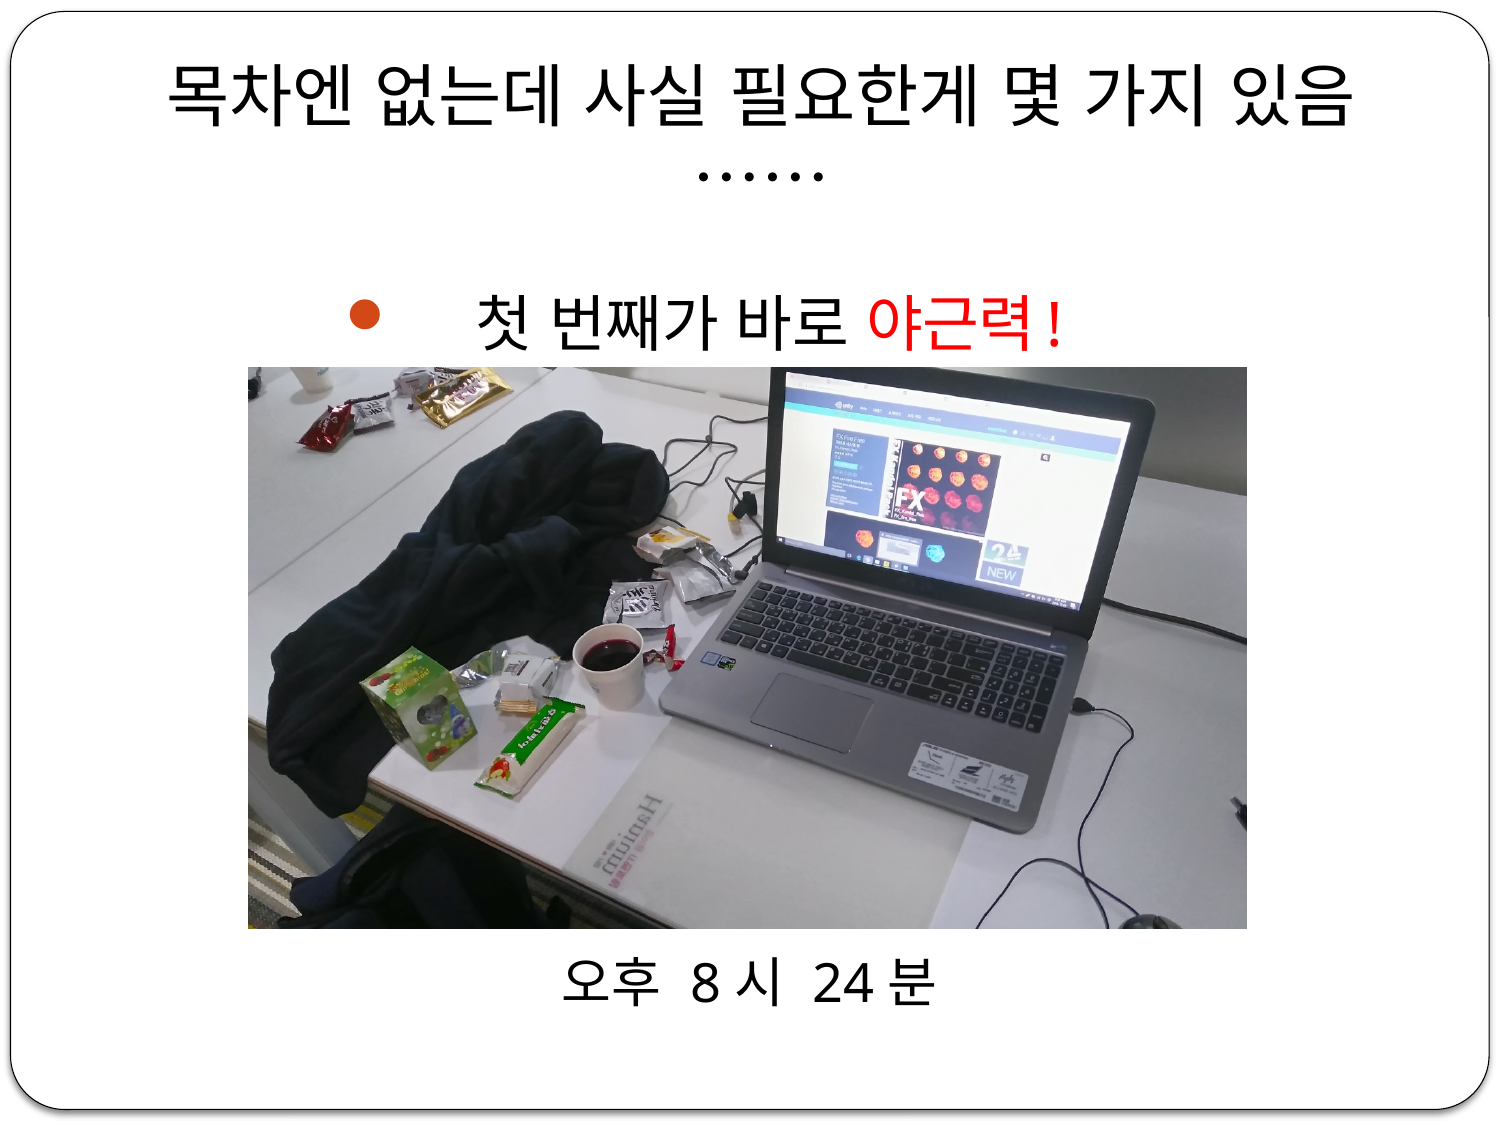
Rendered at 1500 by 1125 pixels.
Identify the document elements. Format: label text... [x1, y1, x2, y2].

picture [247, 366, 1247, 929]
list 오후 8시 24분 [112, 940, 1388, 1059]
text_box 첫 번째가 바로 야근력! [112, 219, 1388, 368]
title 목차엔 없는데 사실 필요한게 몇 가지 있음…… [123, 45, 1399, 233]
